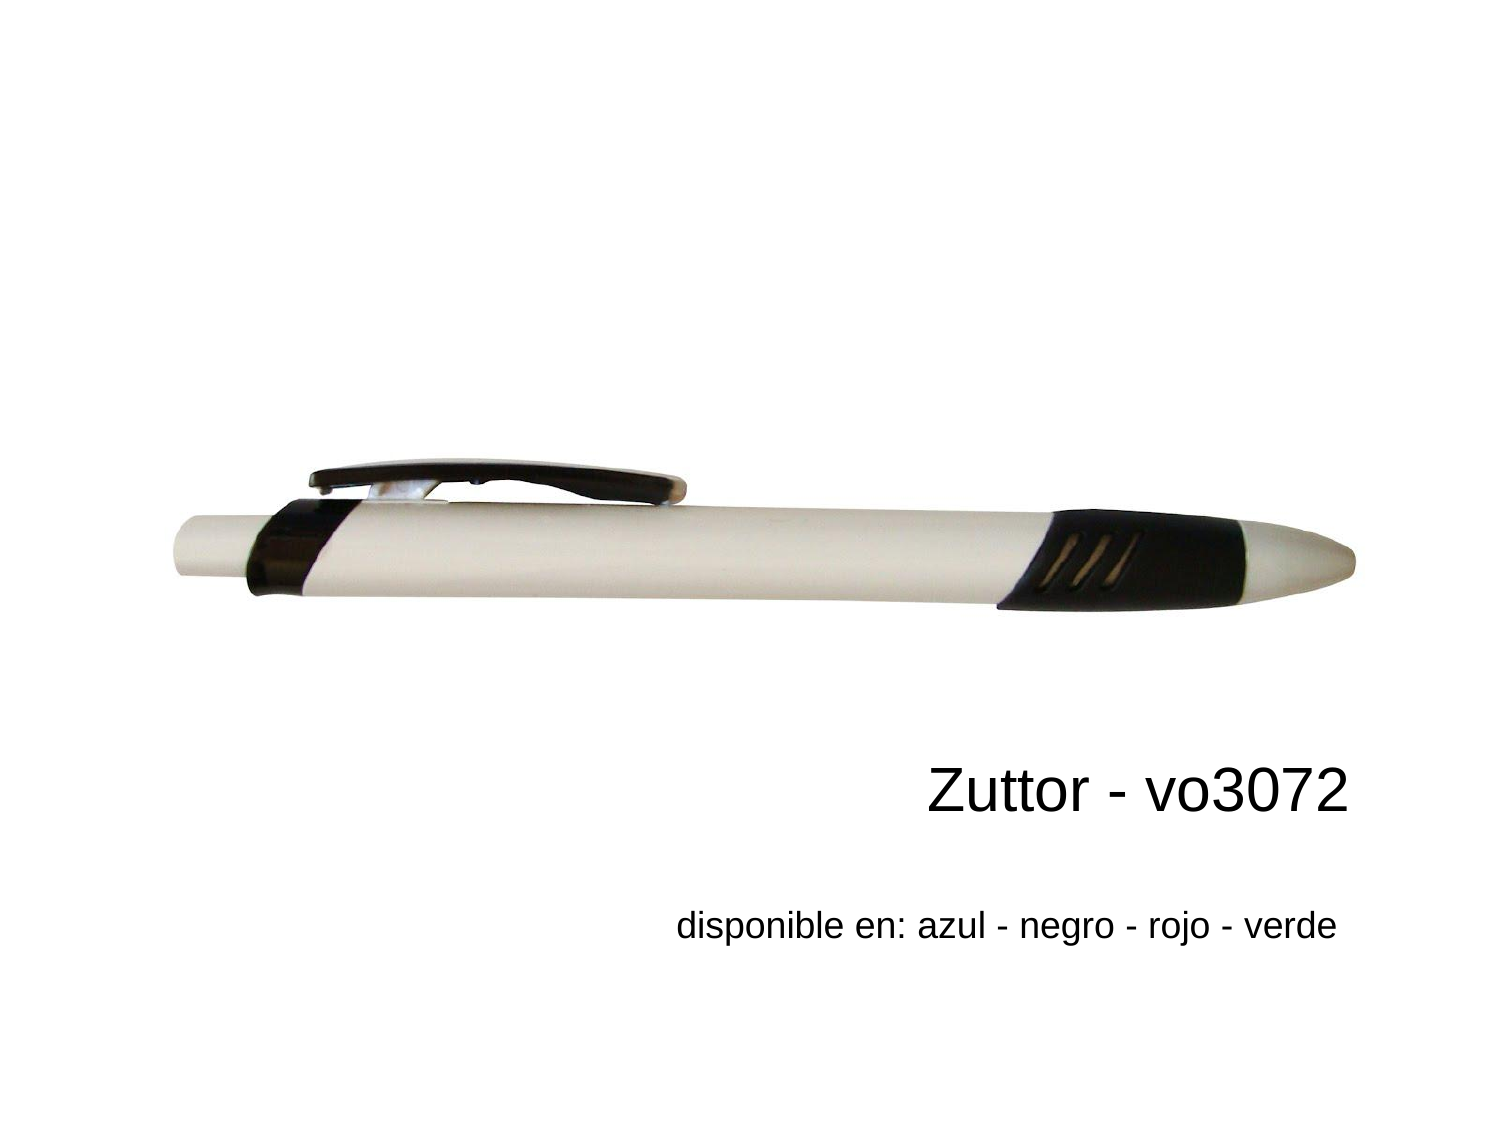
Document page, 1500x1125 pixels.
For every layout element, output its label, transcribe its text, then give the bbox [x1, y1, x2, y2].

text_box Zuttor - vo3072 [912, 733, 1500, 839]
text_box [0, 391, 1500, 734]
text_box disponible en: azul - negro - rojo - verde [661, 885, 1500, 961]
